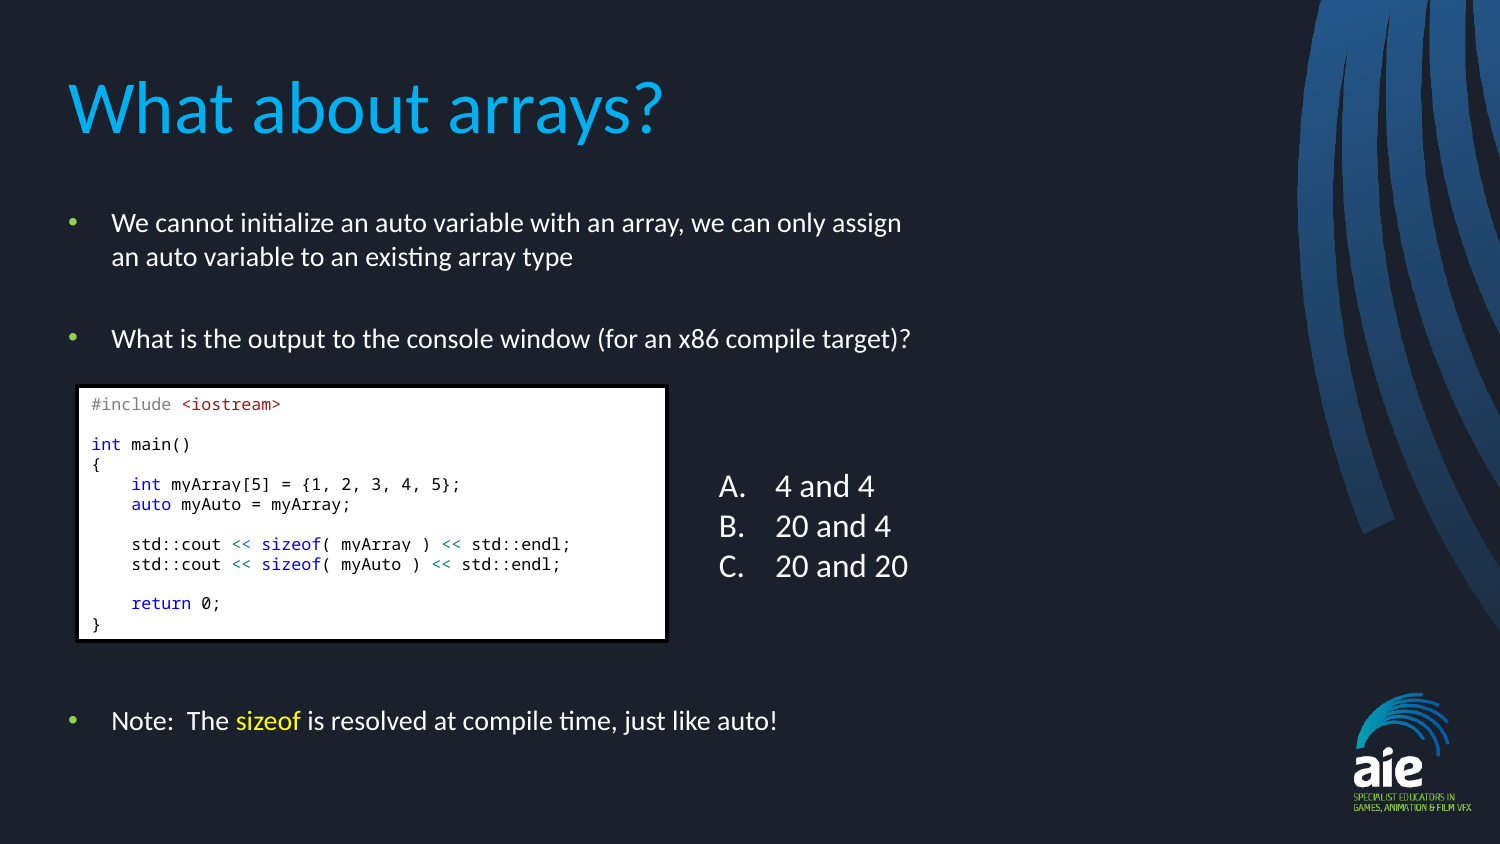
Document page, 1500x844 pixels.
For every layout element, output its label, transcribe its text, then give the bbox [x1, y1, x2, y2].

title What about arrays? [53, 33, 1425, 175]
text_box 4 and 4 20 and 4 20 and 20 [704, 457, 924, 592]
text_box #include <iostream> int main() { int myArray[5] = {1, 2, 3, 4, 5}; auto myAuto = myArray; std::cout << sizeof( myArray ) << std::endl; std::cout << sizeof( myAuto ) << std::endl; return 0; } [75, 384, 669, 643]
picture [0, 0, 1500, 844]
list We cannot initialize an auto variable with an array, we can only assign an auto variable to an existing array type What is the output to the console window (for an x86 compile target)? Note: The sizeof is resolved at compile time, just like auto! [53, 197, 1329, 753]
